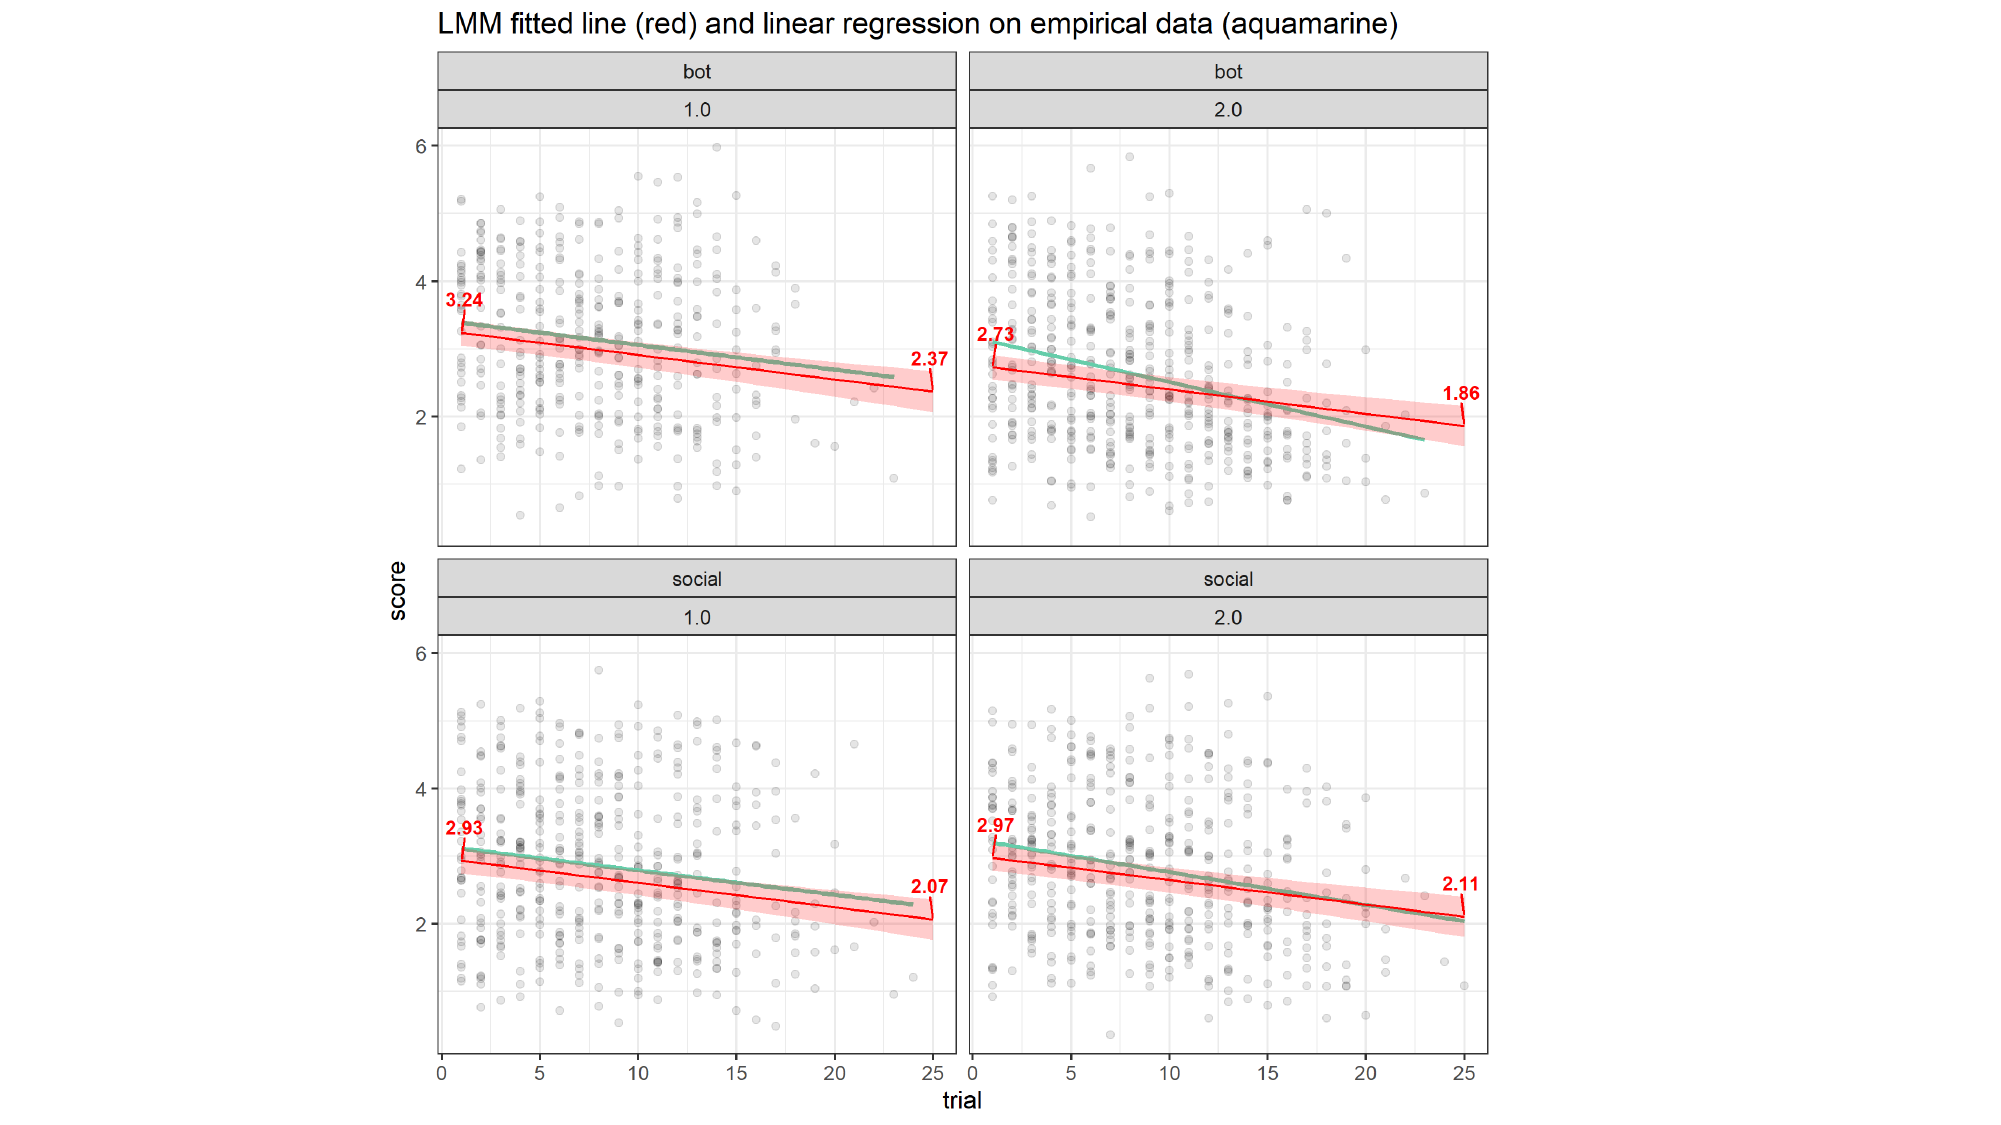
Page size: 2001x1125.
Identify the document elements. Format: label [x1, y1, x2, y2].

picture [374, 0, 1500, 1125]
